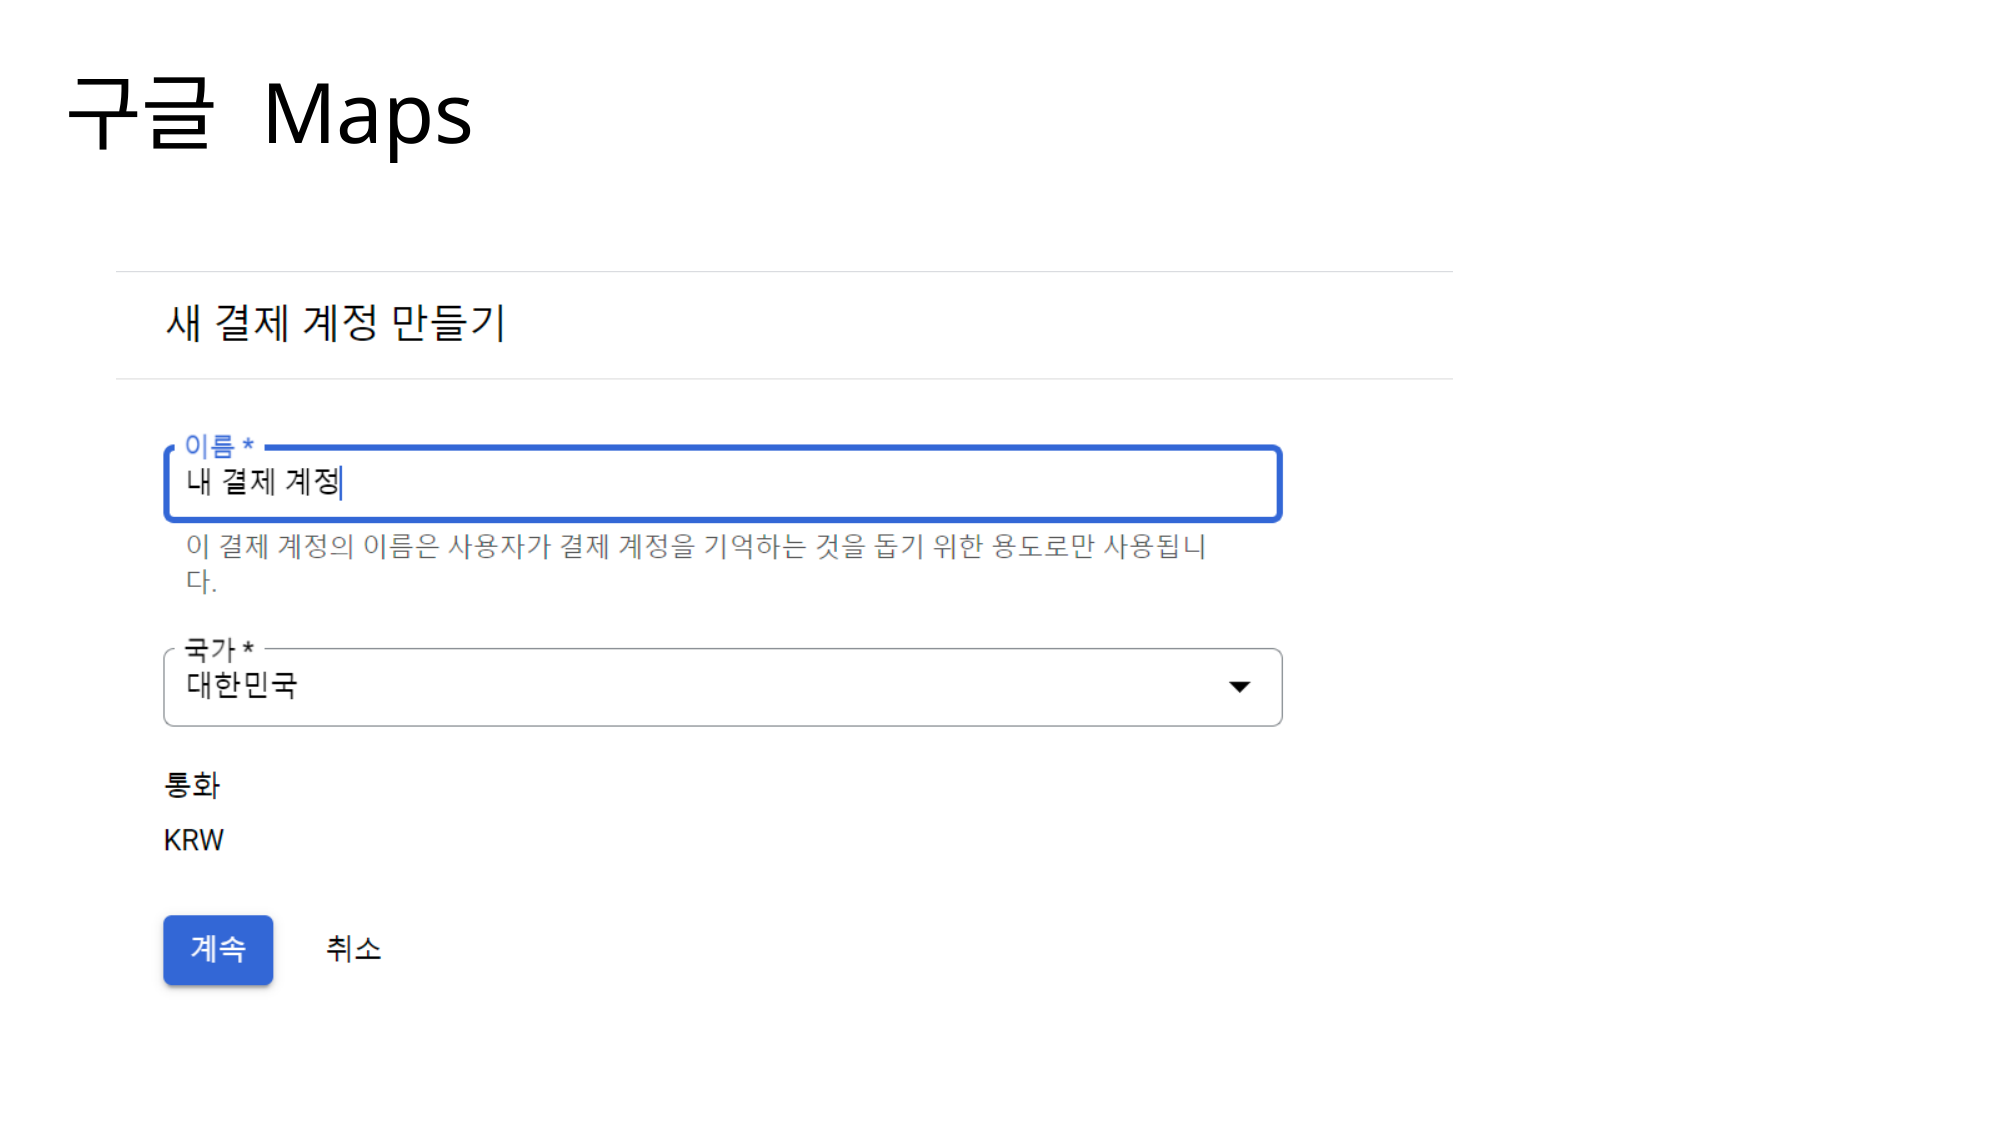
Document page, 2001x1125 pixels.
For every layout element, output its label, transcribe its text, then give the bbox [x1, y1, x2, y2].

text_box 구글 Maps [50, 52, 913, 168]
picture [116, 271, 1453, 1014]
